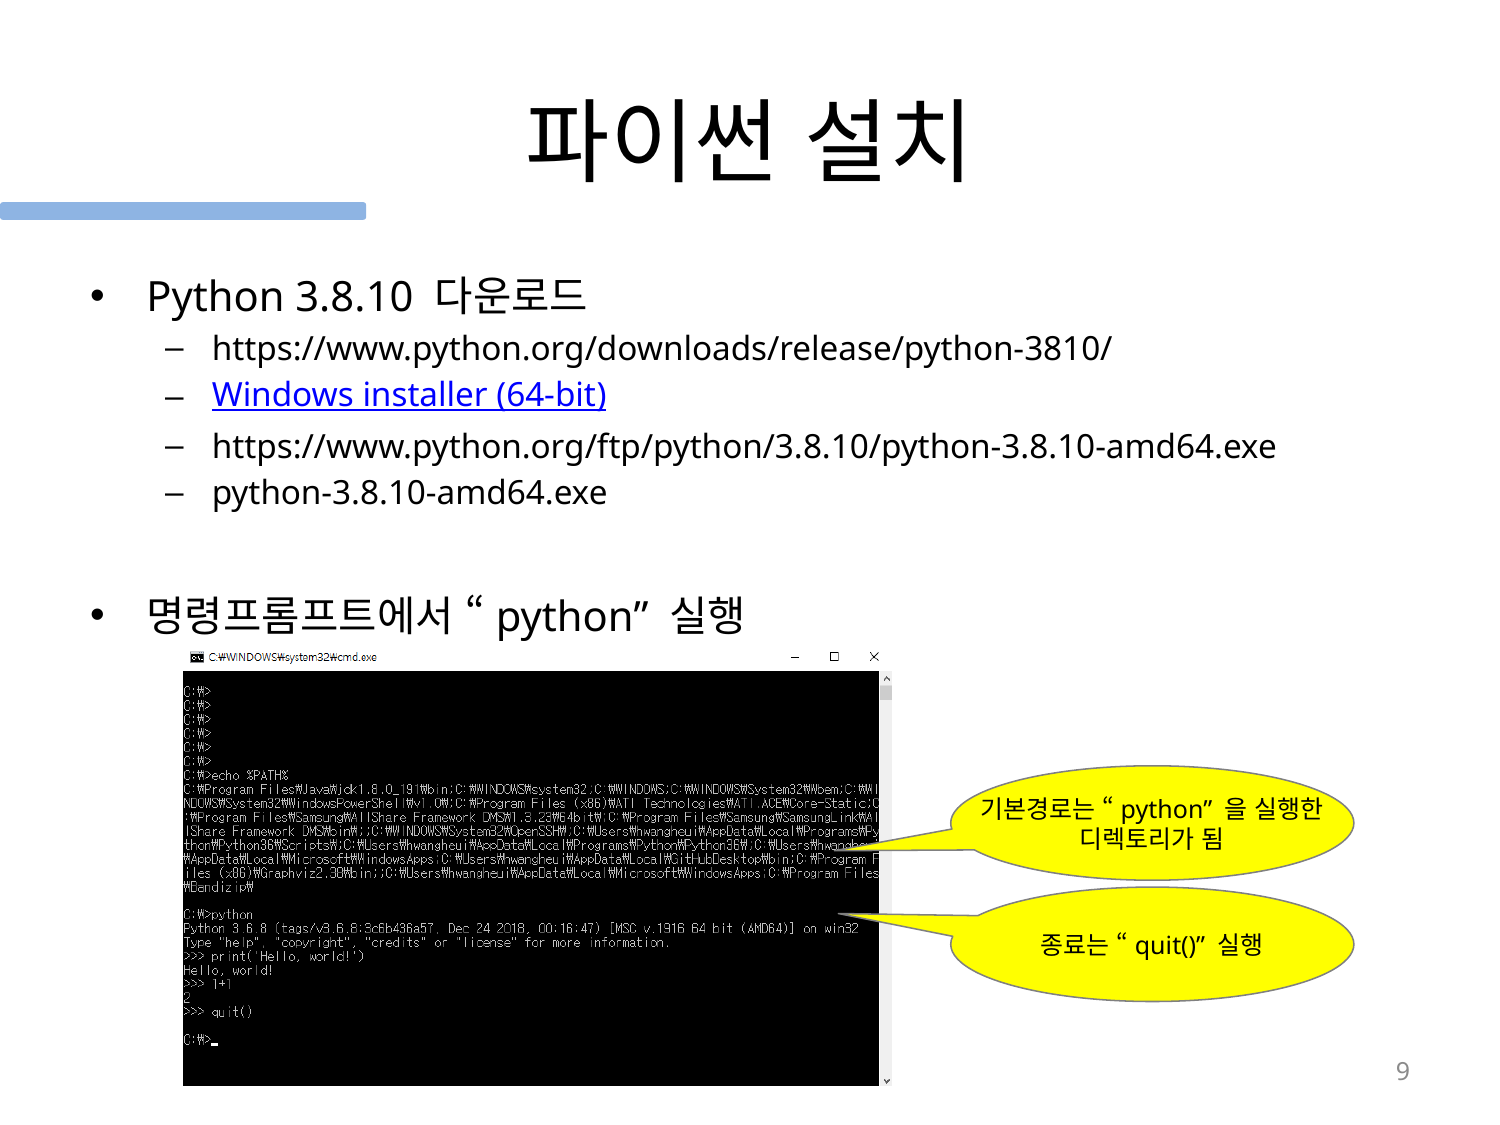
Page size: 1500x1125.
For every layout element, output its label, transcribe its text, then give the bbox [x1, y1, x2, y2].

title 파이썬 설치 [75, 45, 1425, 233]
text_box 기본경로는 “python” 을 실행한 디렉토리가 됨 [897, 765, 1354, 881]
text_box [0, 200, 369, 222]
slide_number 9 [1074, 1042, 1425, 1103]
picture [182, 644, 892, 1087]
list Python 3.8.10 다운로드 https://www.python.org/downloads/release/python-3810/ Windows installer (64-bit) https://www.python.org/ftp/python/3.8.10/python-3.8.10-amd64.exe python-3.8.10-amd64.exe 명령프롬프트에서 “python” 실행 [75, 262, 1425, 1005]
text_box 종료는 “quit()” 실행 [897, 887, 1354, 1002]
